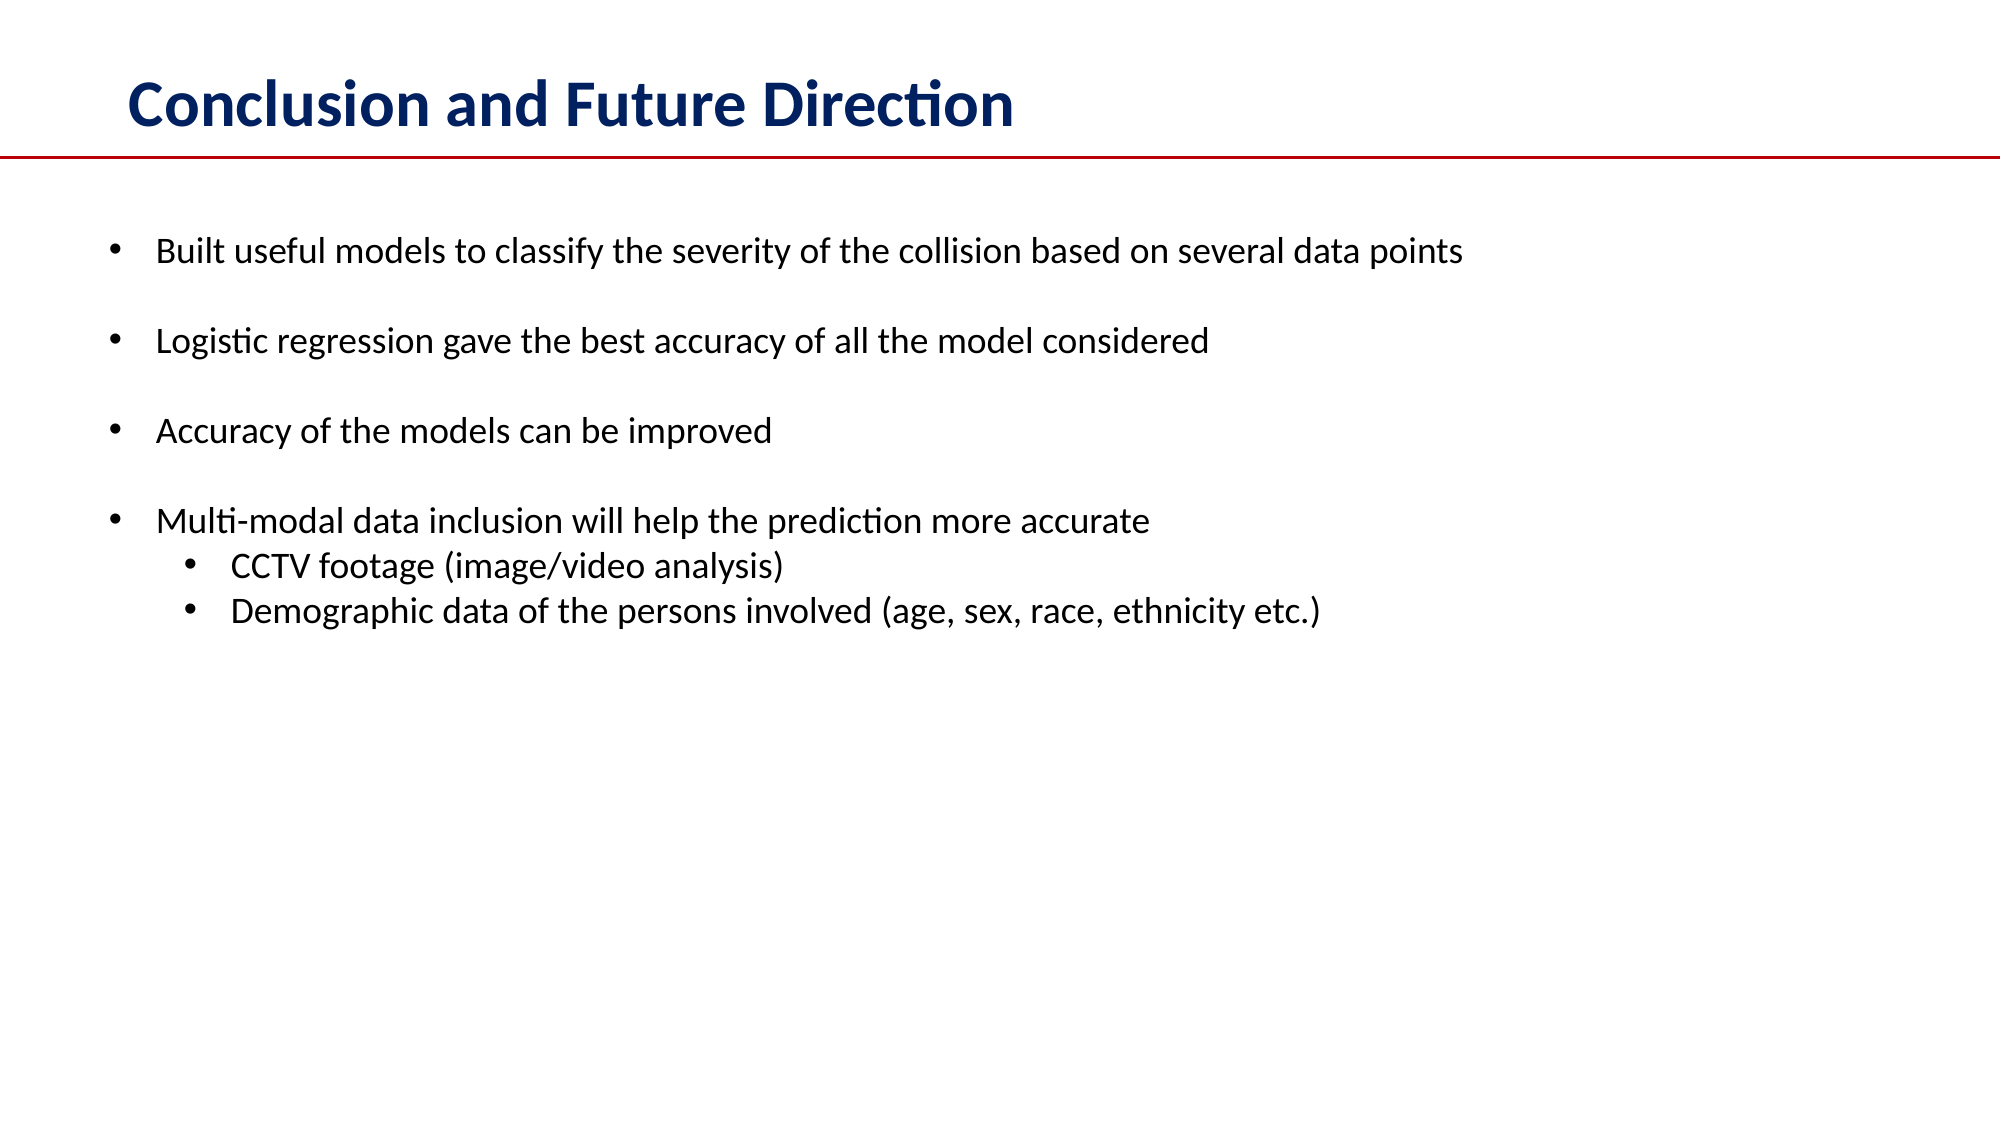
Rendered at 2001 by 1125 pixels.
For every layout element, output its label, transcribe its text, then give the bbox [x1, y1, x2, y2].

text_box Built useful models to classify the severity of the collision based on several data points Logistic regression gave the best accuracy of all the model considered Accuracy of the models can be improved Multi-modal data inclusion will help the prediction more accurate CCTV footage (image/video analysis) Demographic data of the persons involved (age, sex, race, ethnicity etc.) [94, 218, 2000, 639]
text_box Conclusion and Future Direction [114, 52, 1574, 147]
